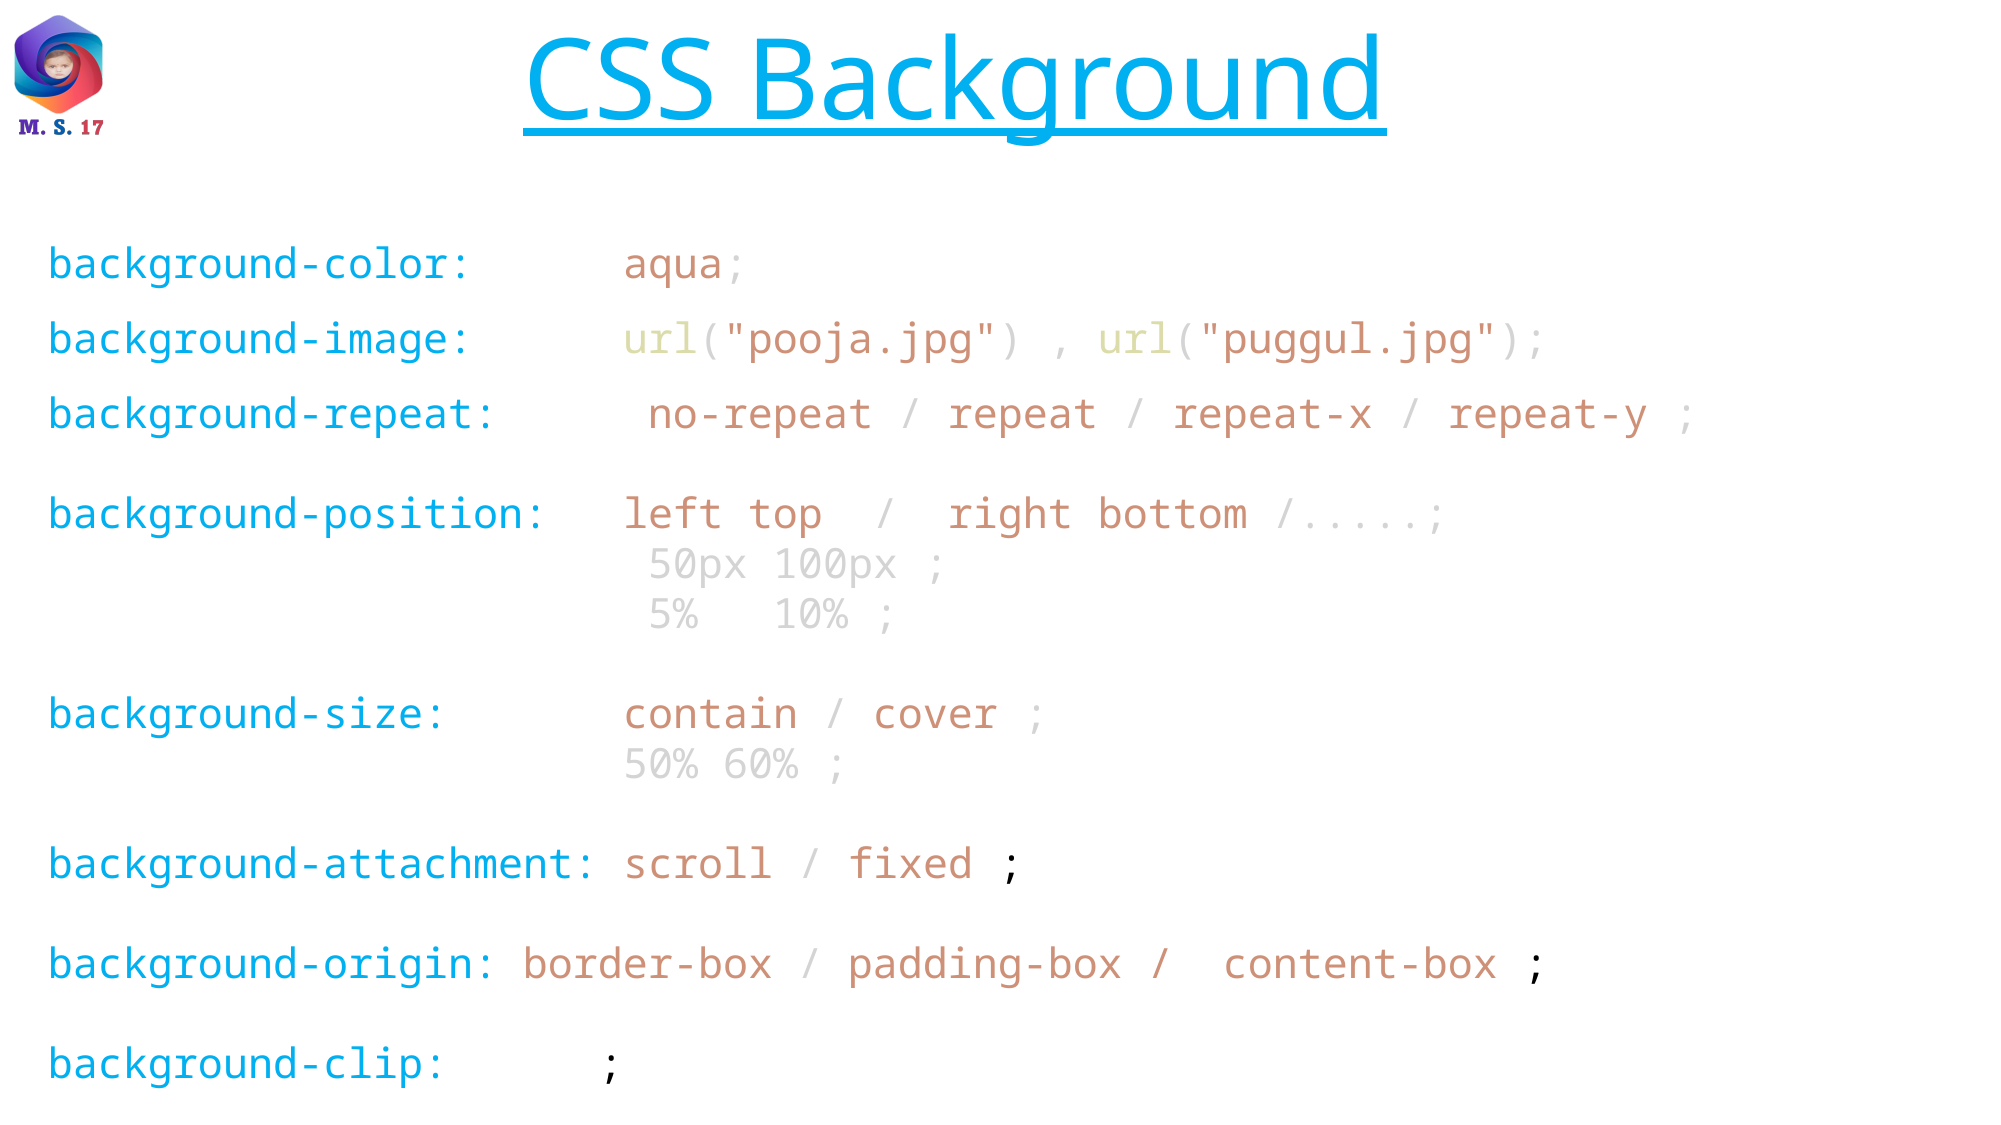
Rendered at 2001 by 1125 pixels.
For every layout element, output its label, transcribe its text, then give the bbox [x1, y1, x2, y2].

text_box CSS Background [508, 0, 1905, 150]
text_box background-color: aqua; background-image: url("pooja.jpg") , url("puggul.jpg"); background-repeat: no-repeat / repeat / repeat-x / repeat-y ; background-position: left top / right bottom /.....; 50px 100px ; 5% 10% ; background-size: contain / cover ; 50% 60% ; background-attachment: scroll / fixed ; background-origin: border-box / padding-box / content-box ; background-clip: ; [33, 204, 2000, 1125]
picture [0, 12, 136, 149]
